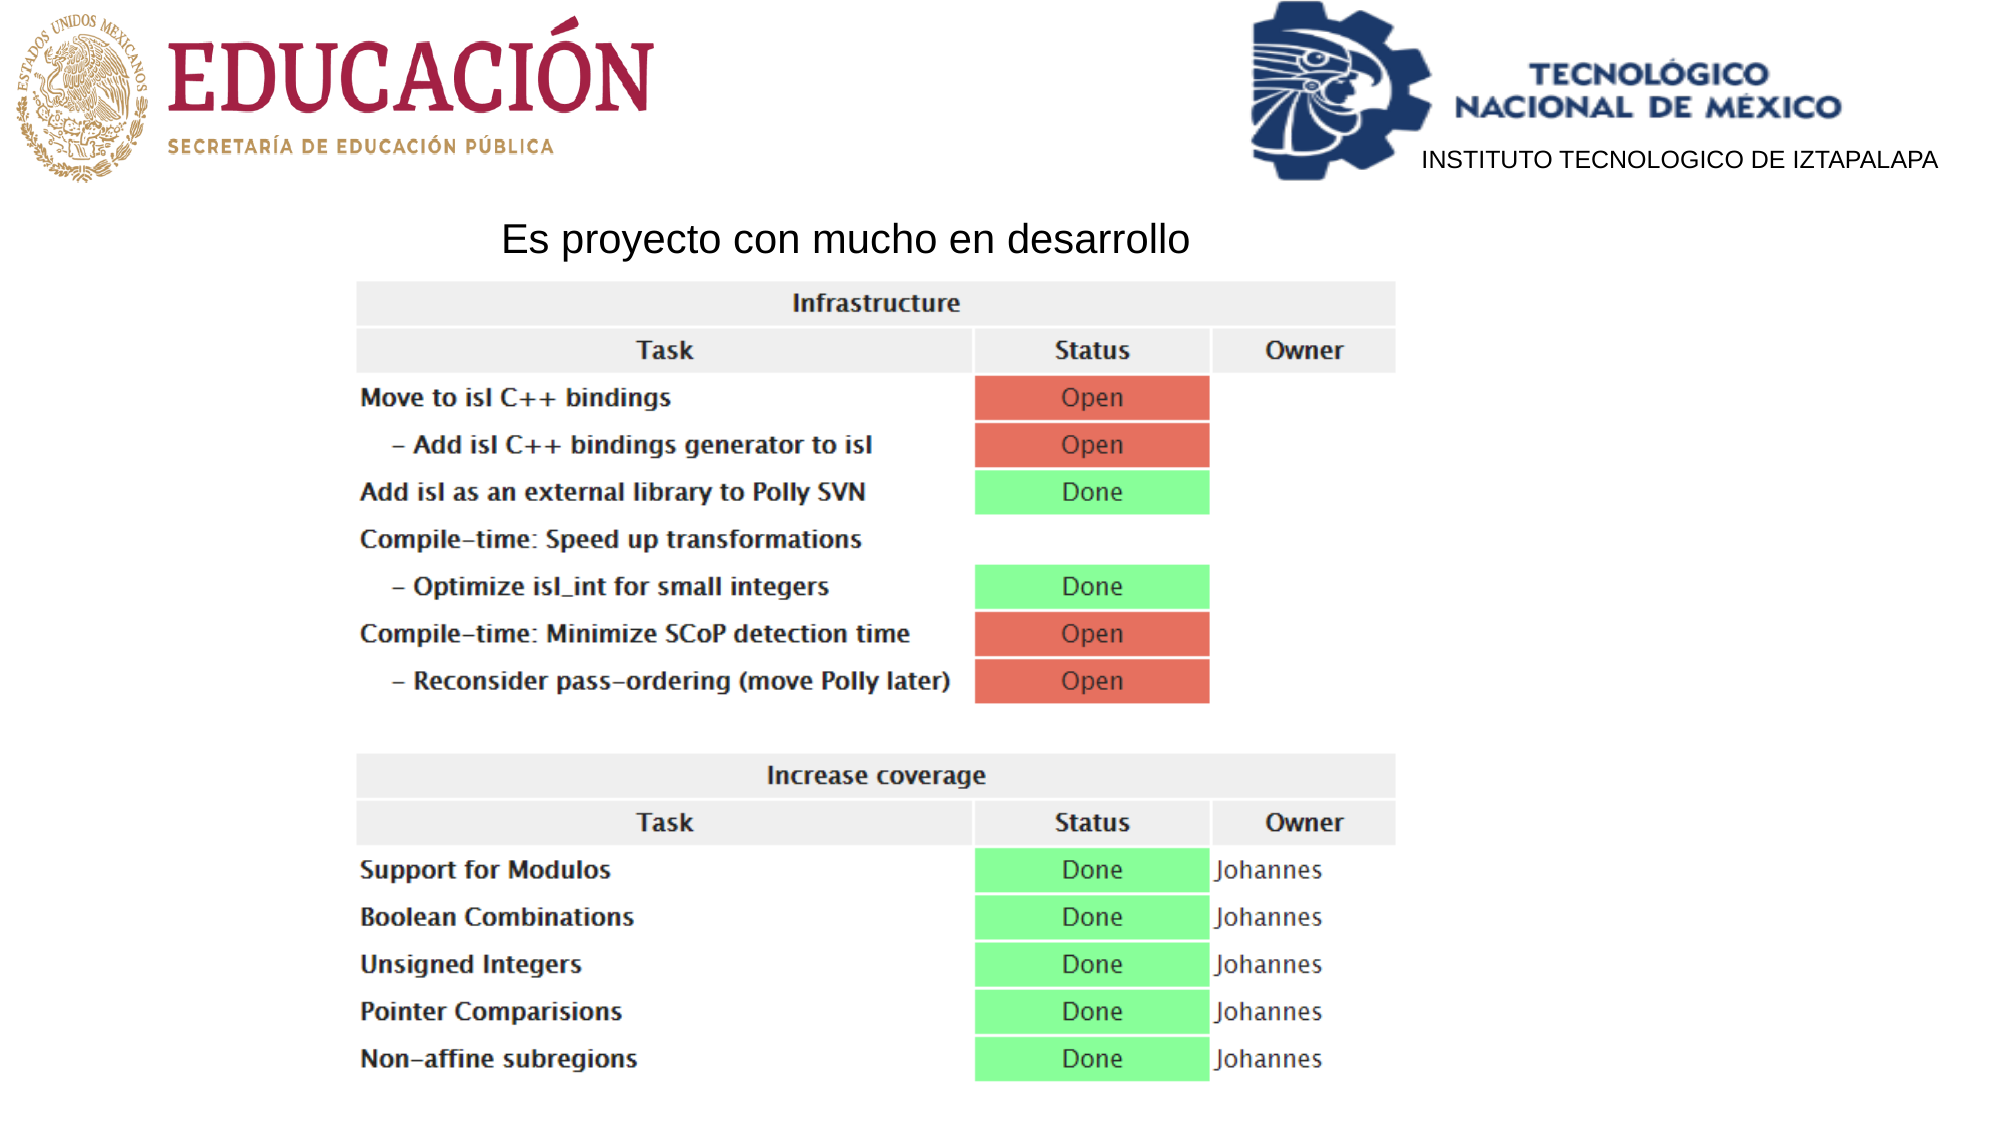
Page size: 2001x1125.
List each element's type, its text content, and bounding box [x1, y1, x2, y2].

text_box INSTITUTO TECNOLOGICO DE IZTAPALAPA [1864, 121, 2000, 181]
list Es proyecto con mucho en desarrollo [486, 178, 1933, 877]
picture [1230, 0, 1864, 199]
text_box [16, 14, 654, 199]
picture [346, 275, 1398, 1084]
